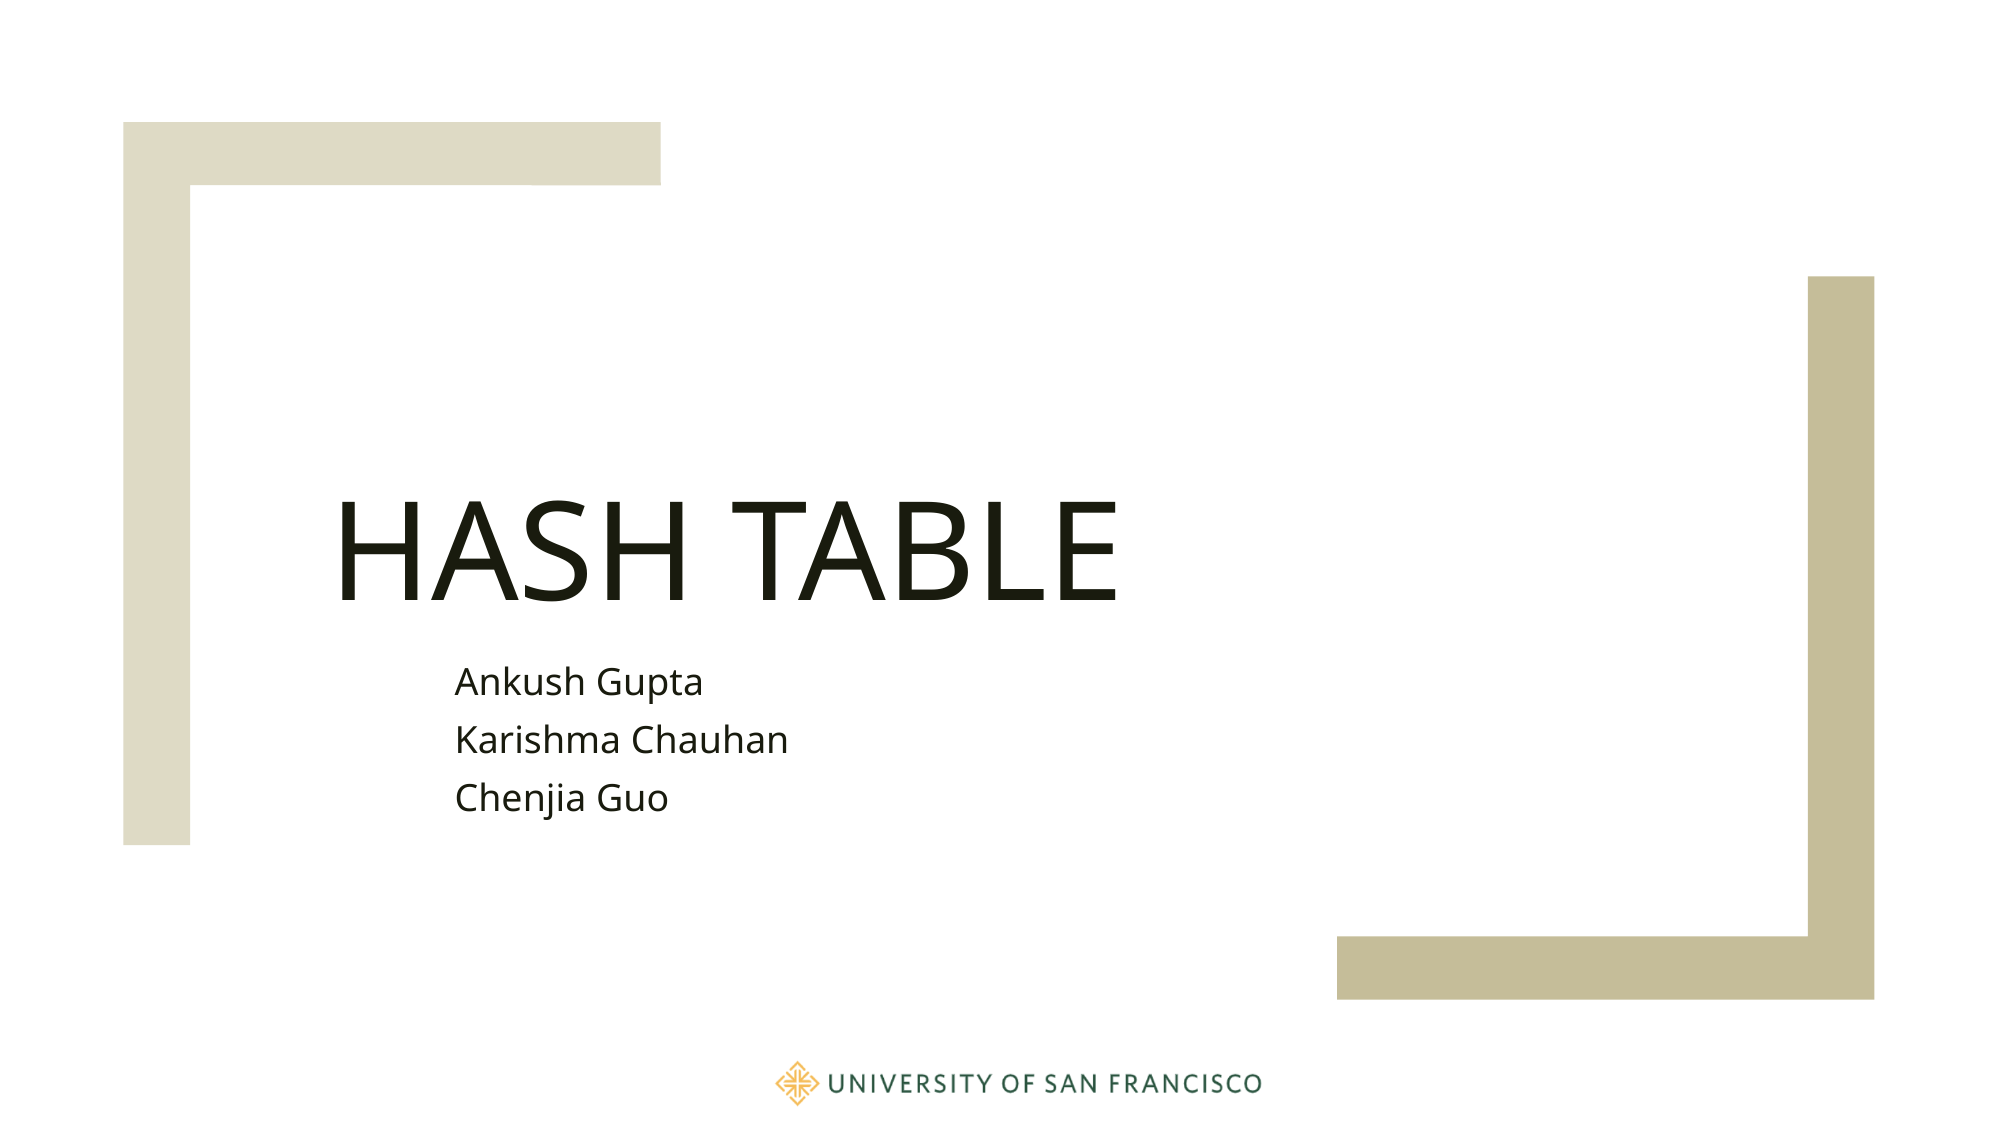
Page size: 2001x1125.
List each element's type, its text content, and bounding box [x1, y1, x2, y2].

title Hash table [314, 293, 1686, 638]
picture [751, 1052, 1273, 1124]
subtitle Ankush Gupta Karishma Chauhan Chenjia Guo [439, 649, 1561, 828]
